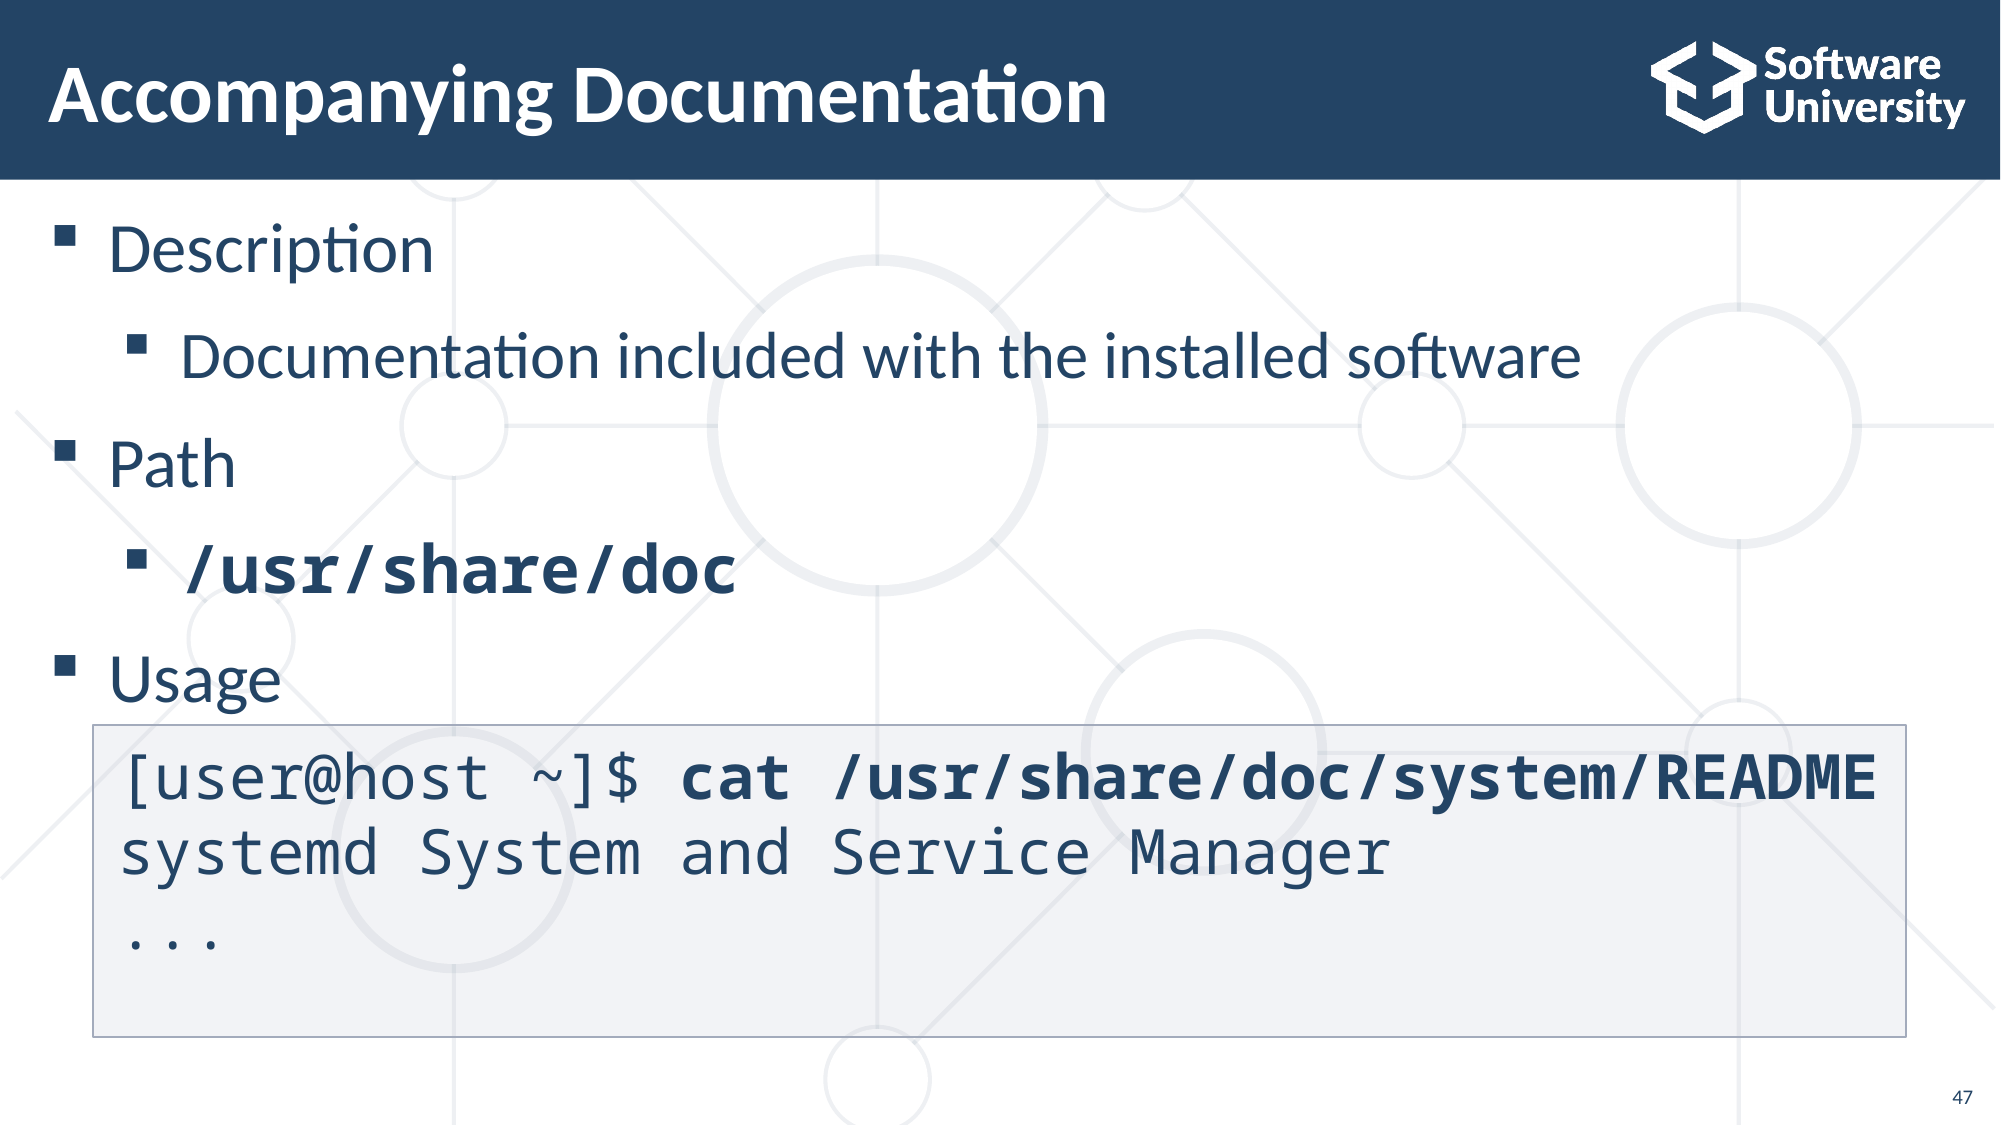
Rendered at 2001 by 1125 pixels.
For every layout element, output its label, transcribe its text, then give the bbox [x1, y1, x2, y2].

picture [1651, 41, 1966, 134]
text_box [user@host ~]$ cat /usr/share/doc/system/README systemd System and Service Manager ... [93, 724, 1906, 1038]
title Accompanying Documentation [31, 16, 1625, 162]
slide_number 47 [1927, 1067, 1989, 1117]
list Description Documentation included with the installed software Path /usr/share/doc Usage [31, 196, 1970, 1104]
